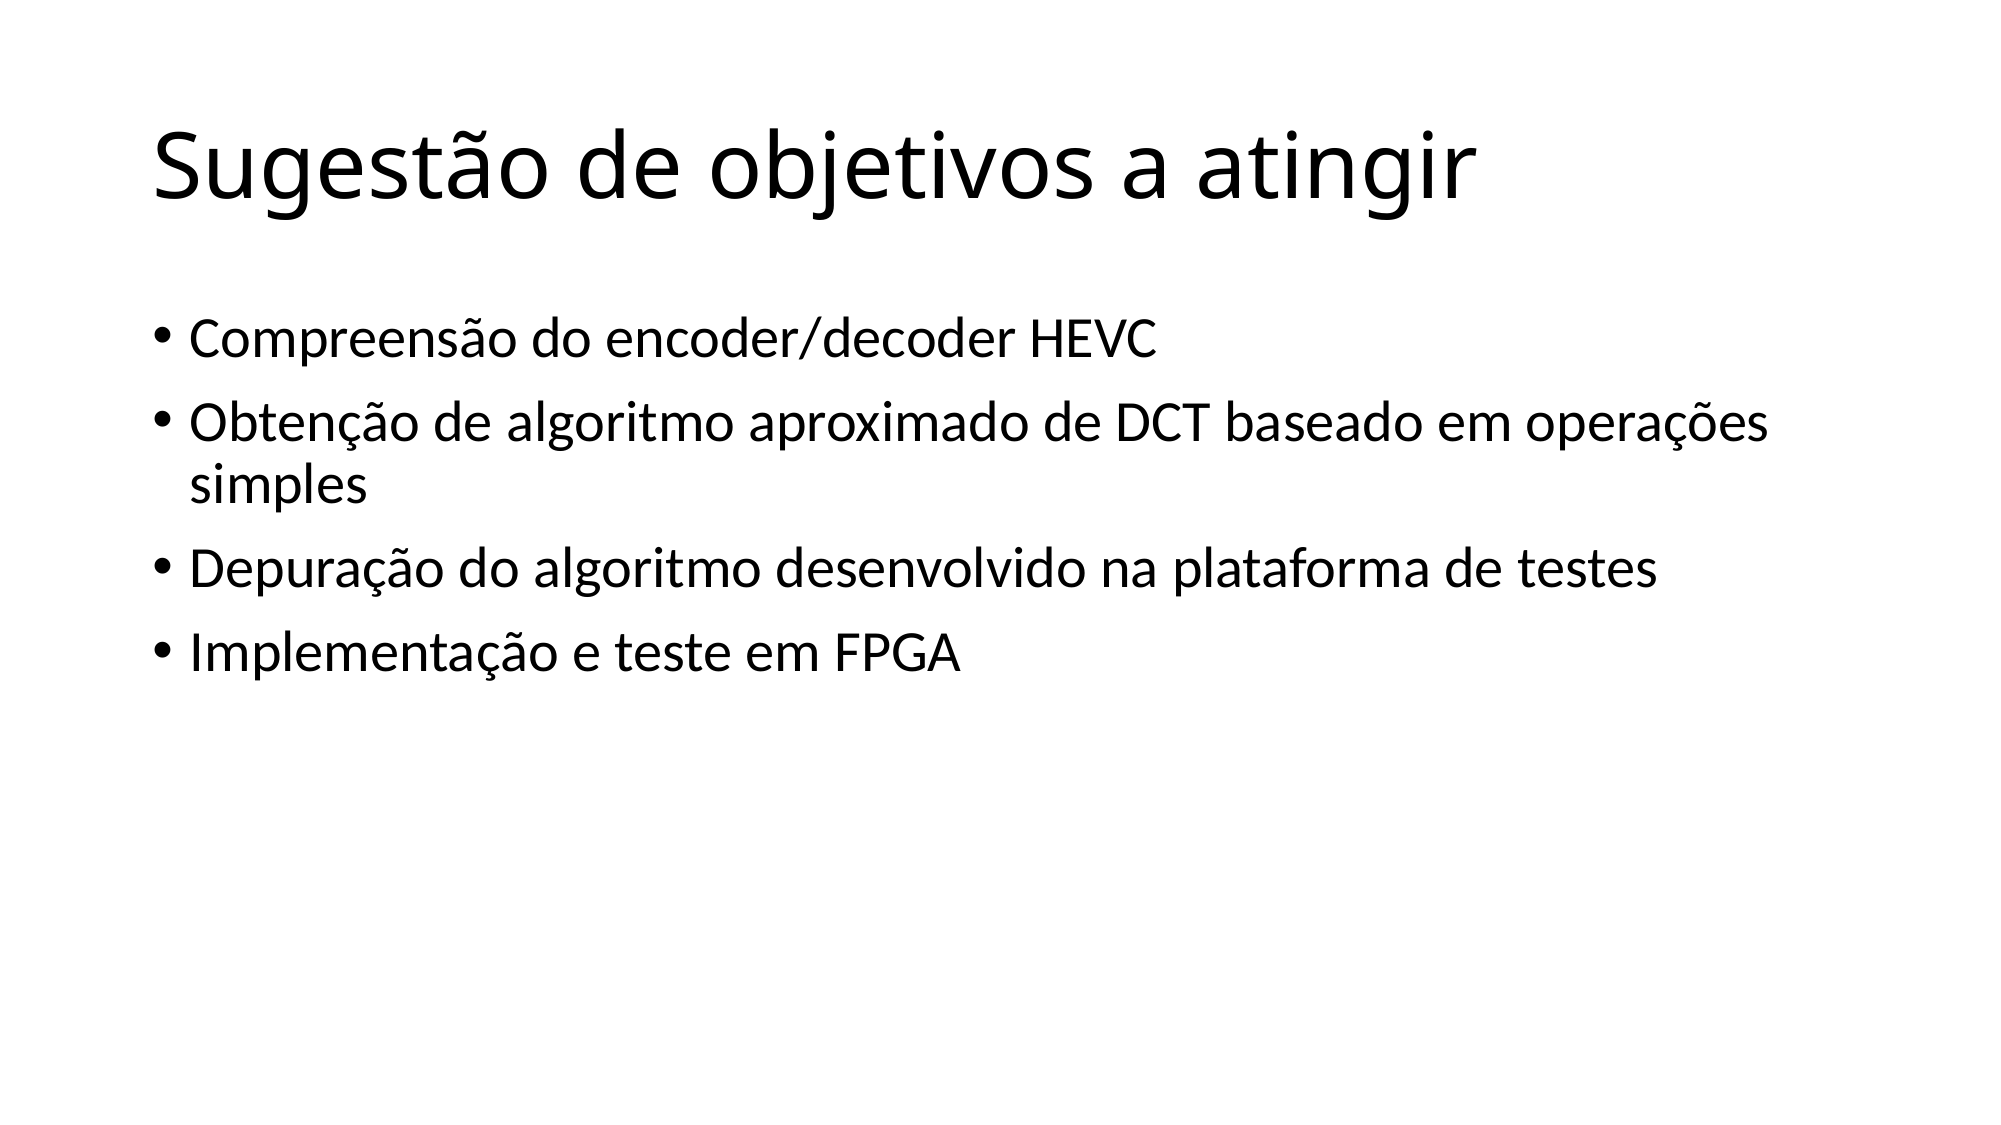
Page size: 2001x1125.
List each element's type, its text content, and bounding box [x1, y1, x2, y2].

list Compreensão do encoder/decoder HEVC Obtenção de algoritmo aproximado de DCT baseado em operações simples Depuração do algoritmo desenvolvido na plataforma de testes Implementação e teste em FPGA [137, 299, 1863, 1014]
title Sugestão de objetivos a atingir [137, 59, 1863, 278]
